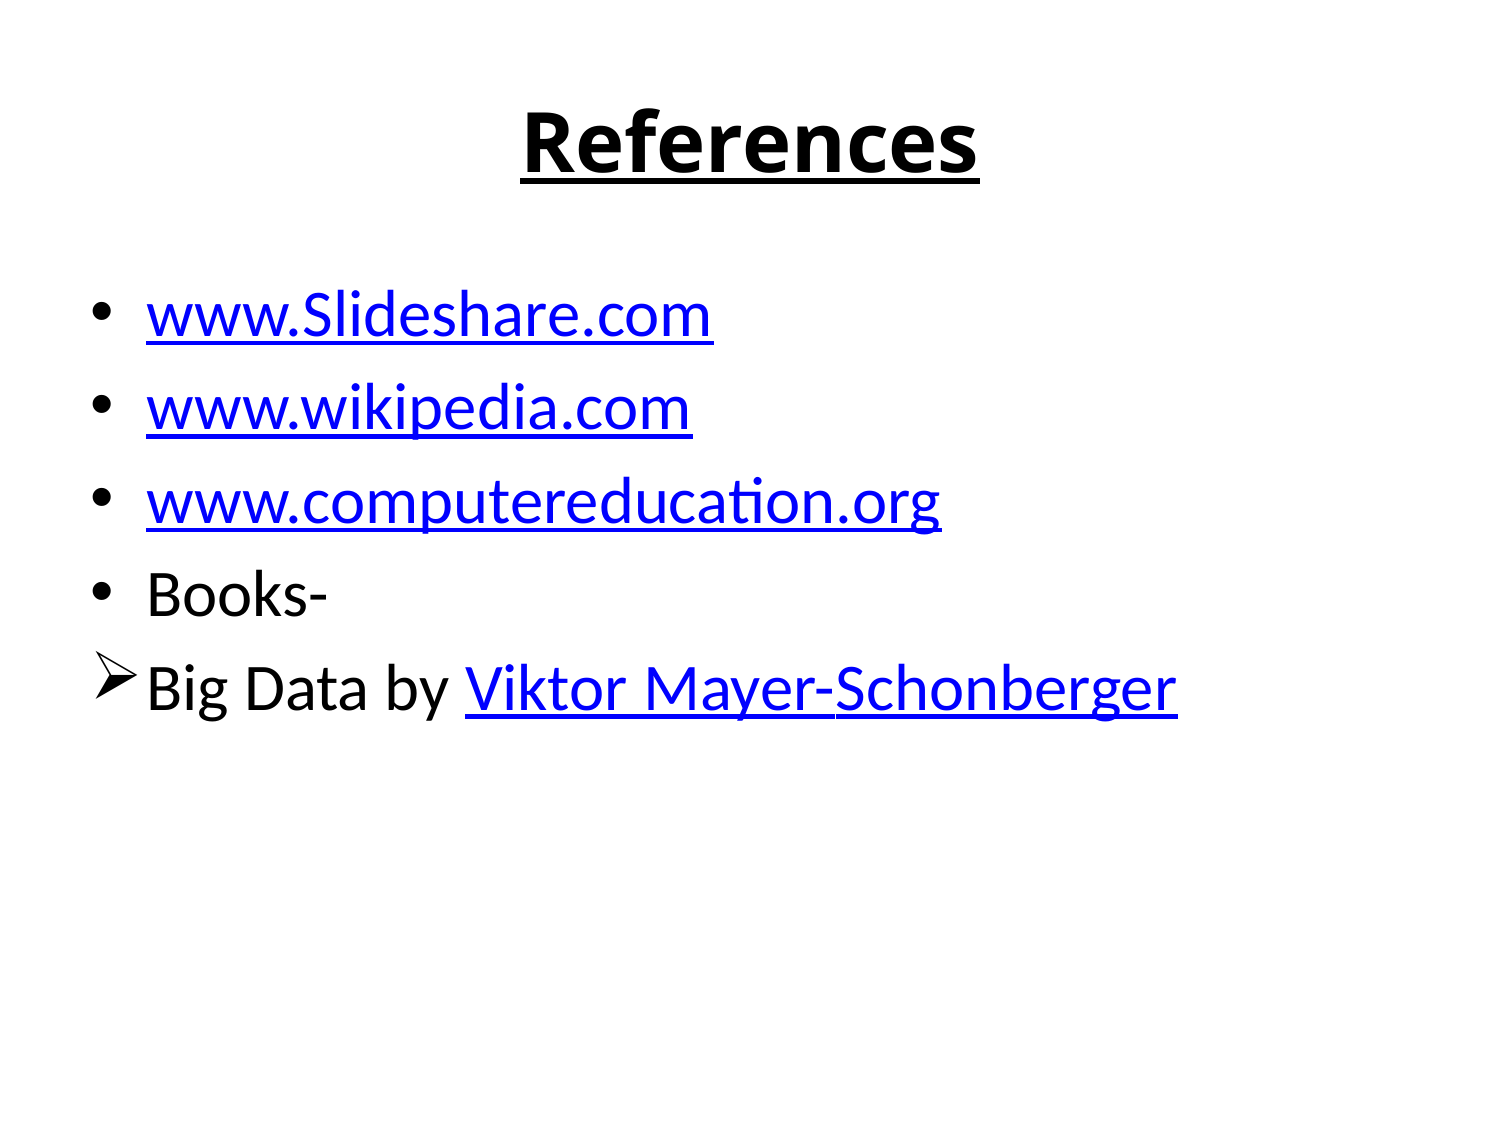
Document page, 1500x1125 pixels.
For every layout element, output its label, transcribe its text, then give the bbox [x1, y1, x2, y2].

list www.Slideshare.com www.wikipedia.com www.computereducation.org Books- Big Data by Viktor Mayer-Schonberger [75, 262, 1425, 1005]
title References [75, 45, 1425, 233]
